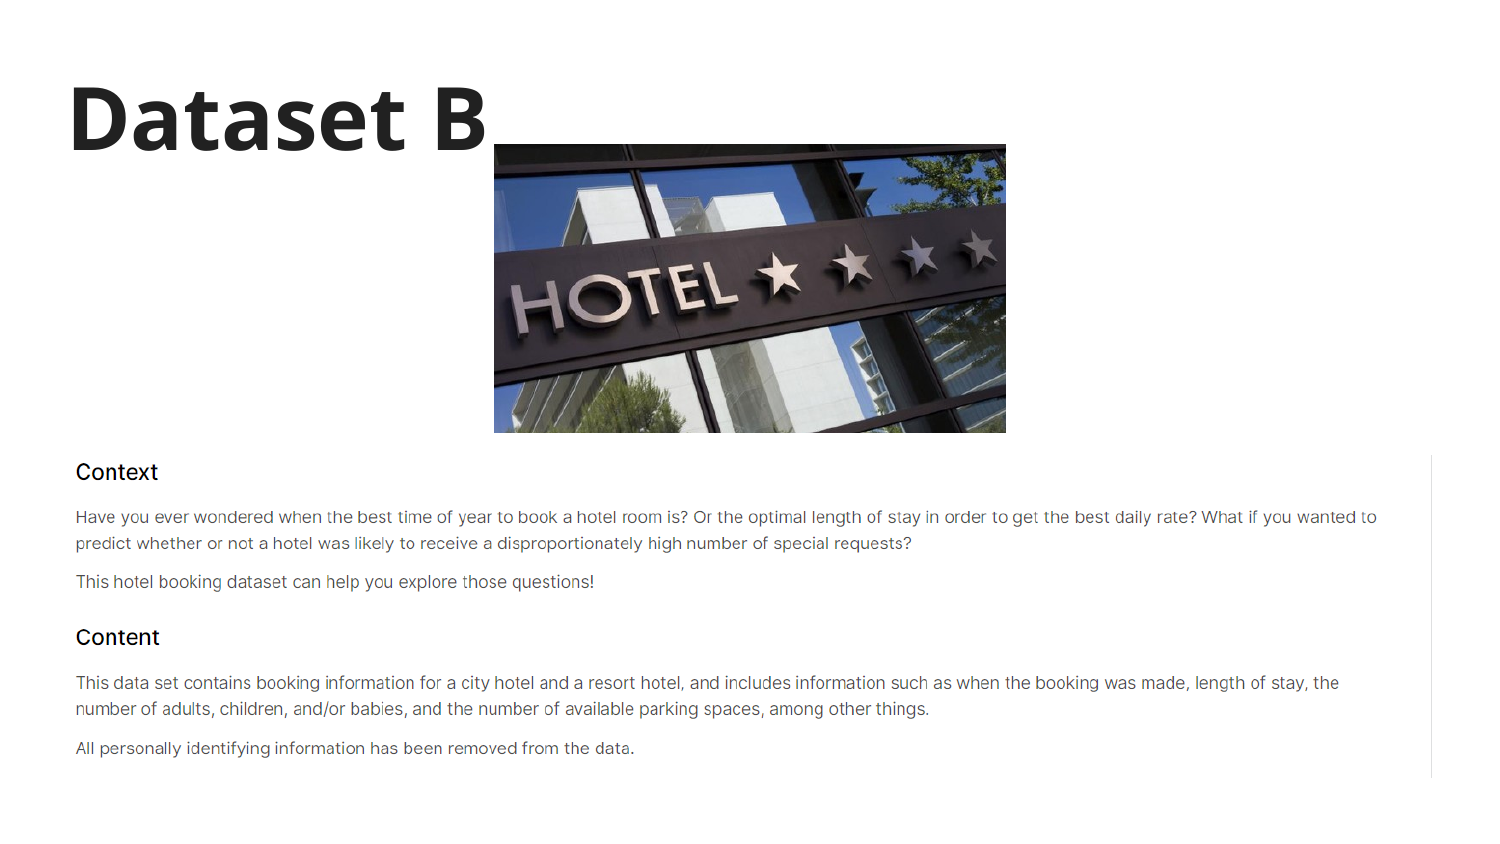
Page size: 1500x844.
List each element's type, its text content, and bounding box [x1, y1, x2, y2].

picture [56, 455, 1444, 778]
picture [494, 144, 1006, 433]
title Dataset B [51, 48, 1449, 180]
